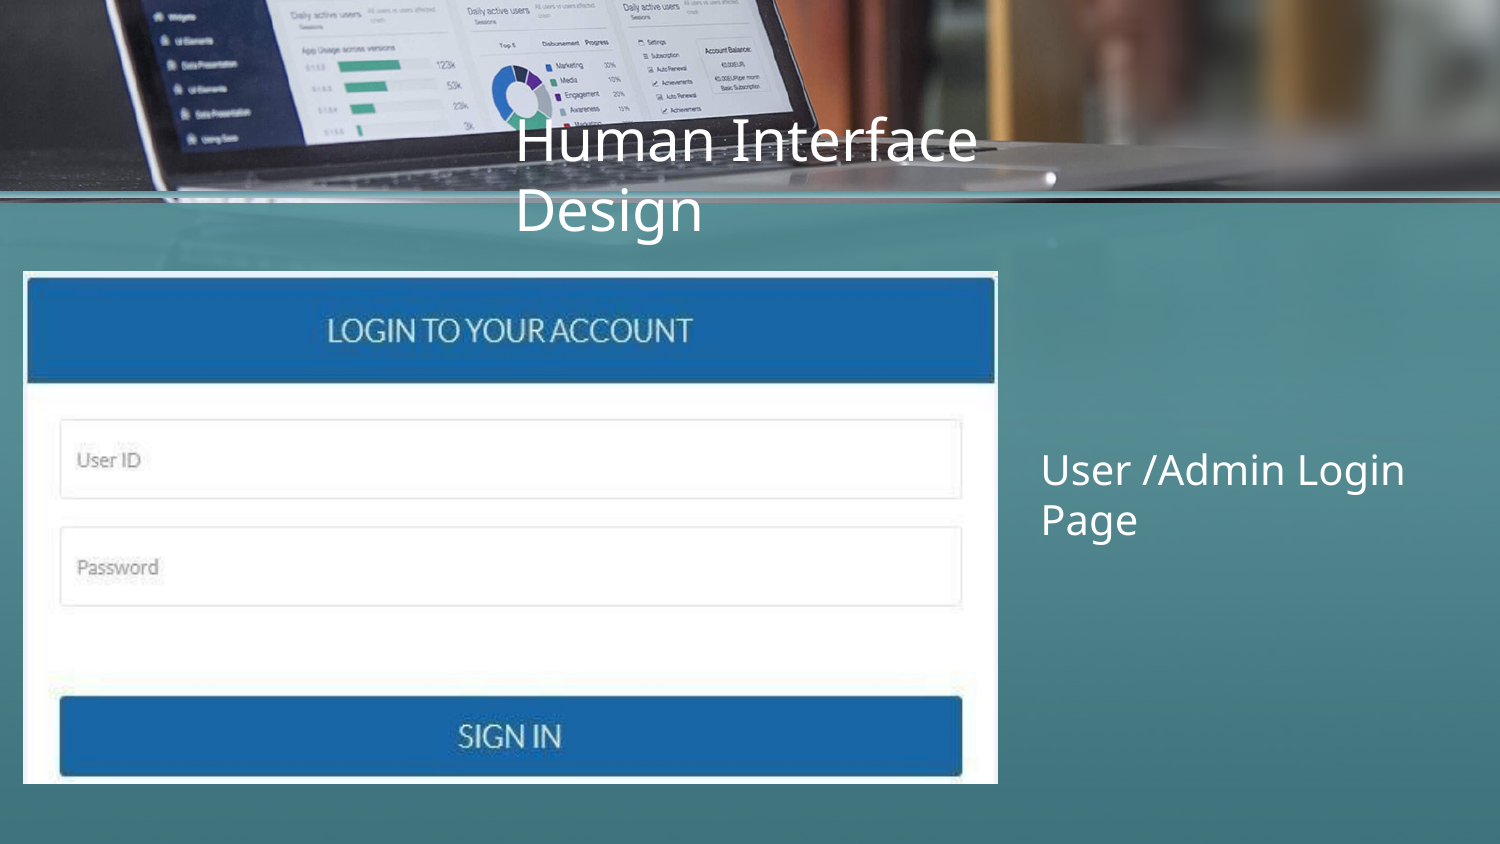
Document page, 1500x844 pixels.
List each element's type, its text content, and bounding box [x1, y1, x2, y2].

text_box User /Admin Login Page [1025, 436, 1468, 552]
picture [0, 0, 1500, 844]
text_box Human Interface Design [499, 96, 1126, 251]
